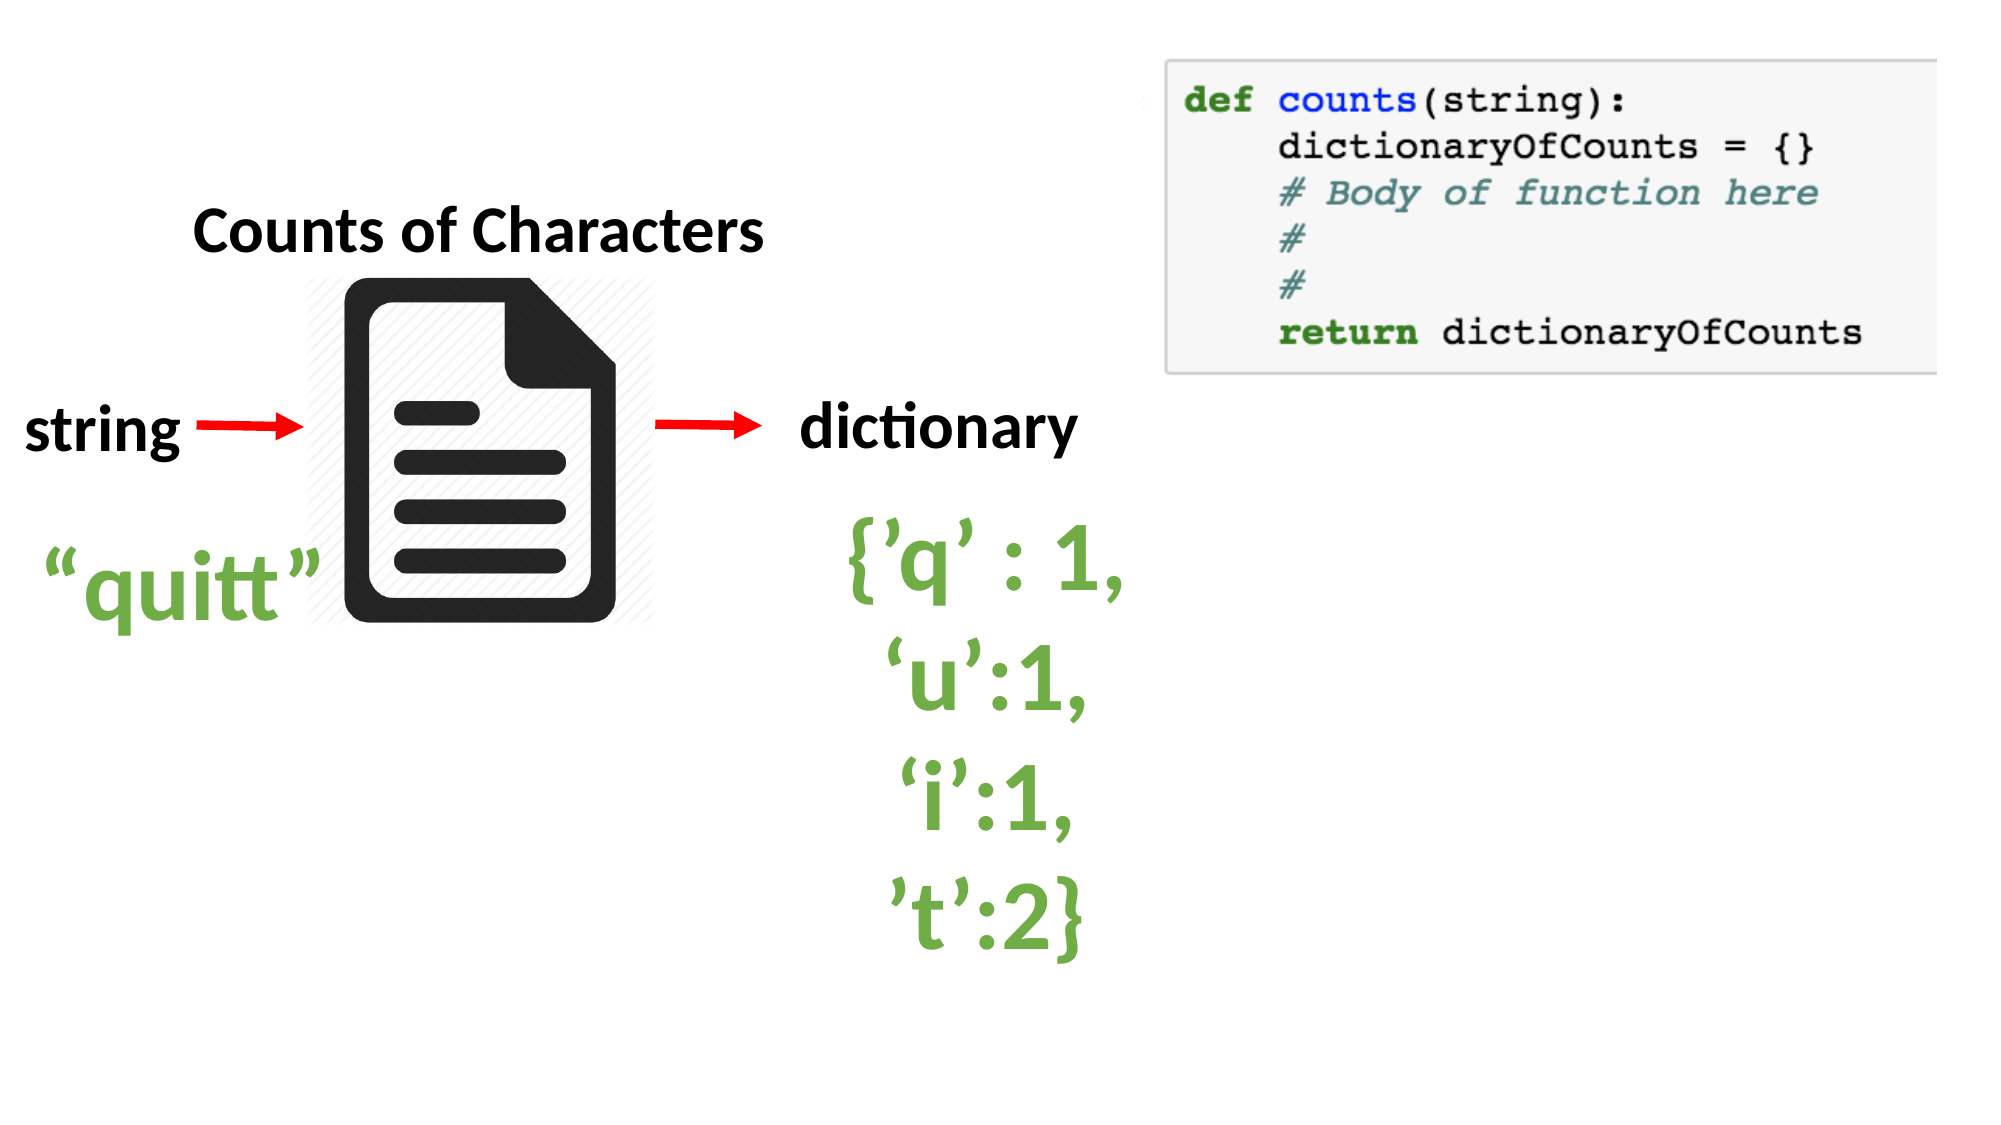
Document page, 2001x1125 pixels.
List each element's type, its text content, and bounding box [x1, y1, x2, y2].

text_box {’q’ : 1, ‘u’:1, ‘i’:1, ’t’:2} [830, 482, 1143, 978]
text_box dictionary [785, 374, 1095, 470]
picture [1143, 53, 1937, 400]
text_box “quitt” [24, 512, 342, 648]
picture [303, 274, 656, 626]
text_box string [9, 377, 197, 473]
text_box Counts of Characters [178, 178, 781, 274]
